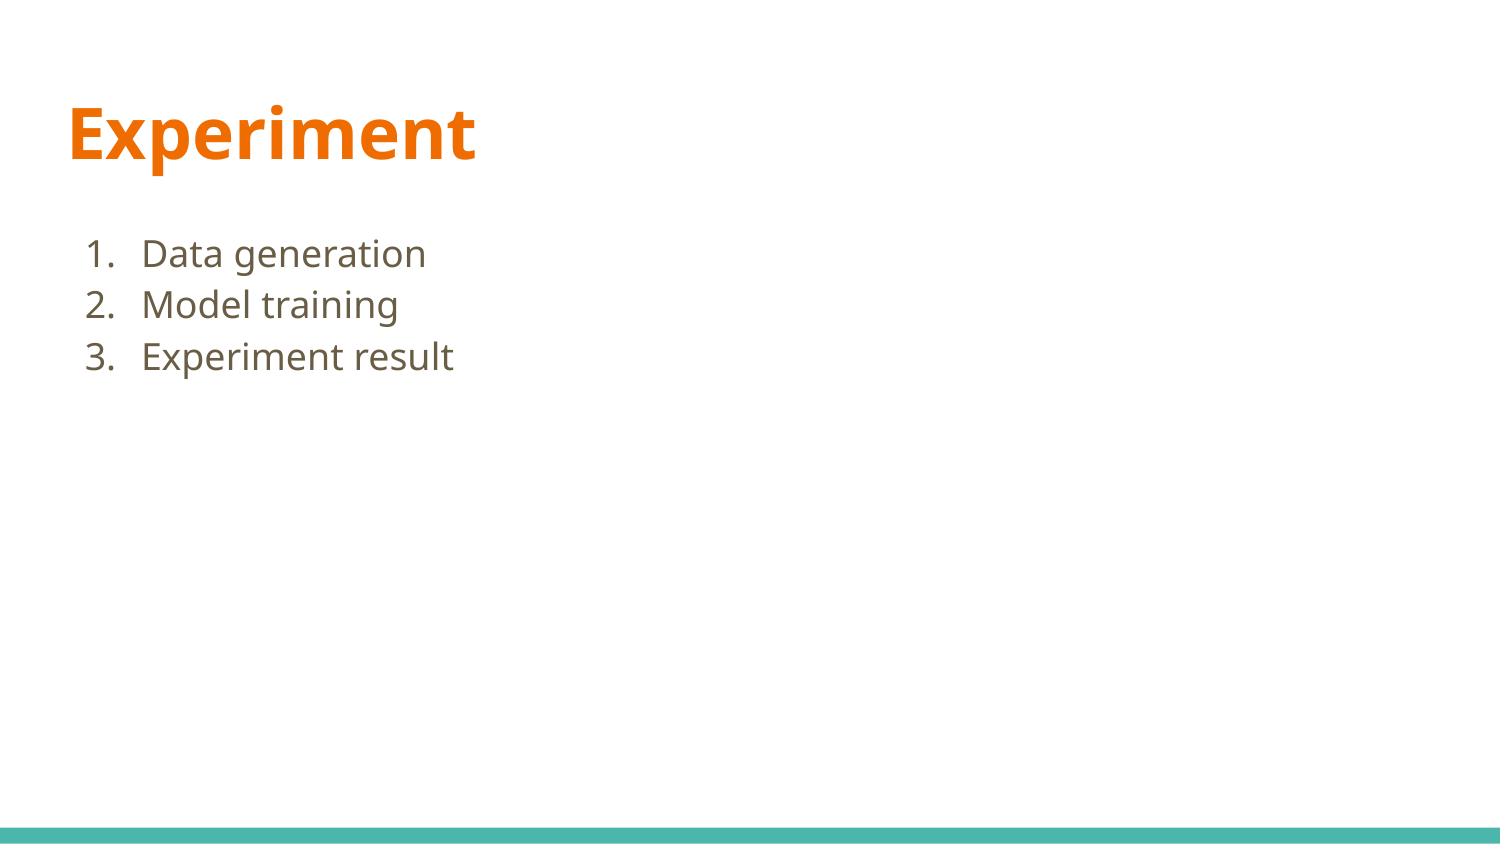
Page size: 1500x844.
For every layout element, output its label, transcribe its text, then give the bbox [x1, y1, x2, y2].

list Data generation Model training Experiment result [51, 207, 1449, 750]
title Experiment [51, 72, 1449, 189]
